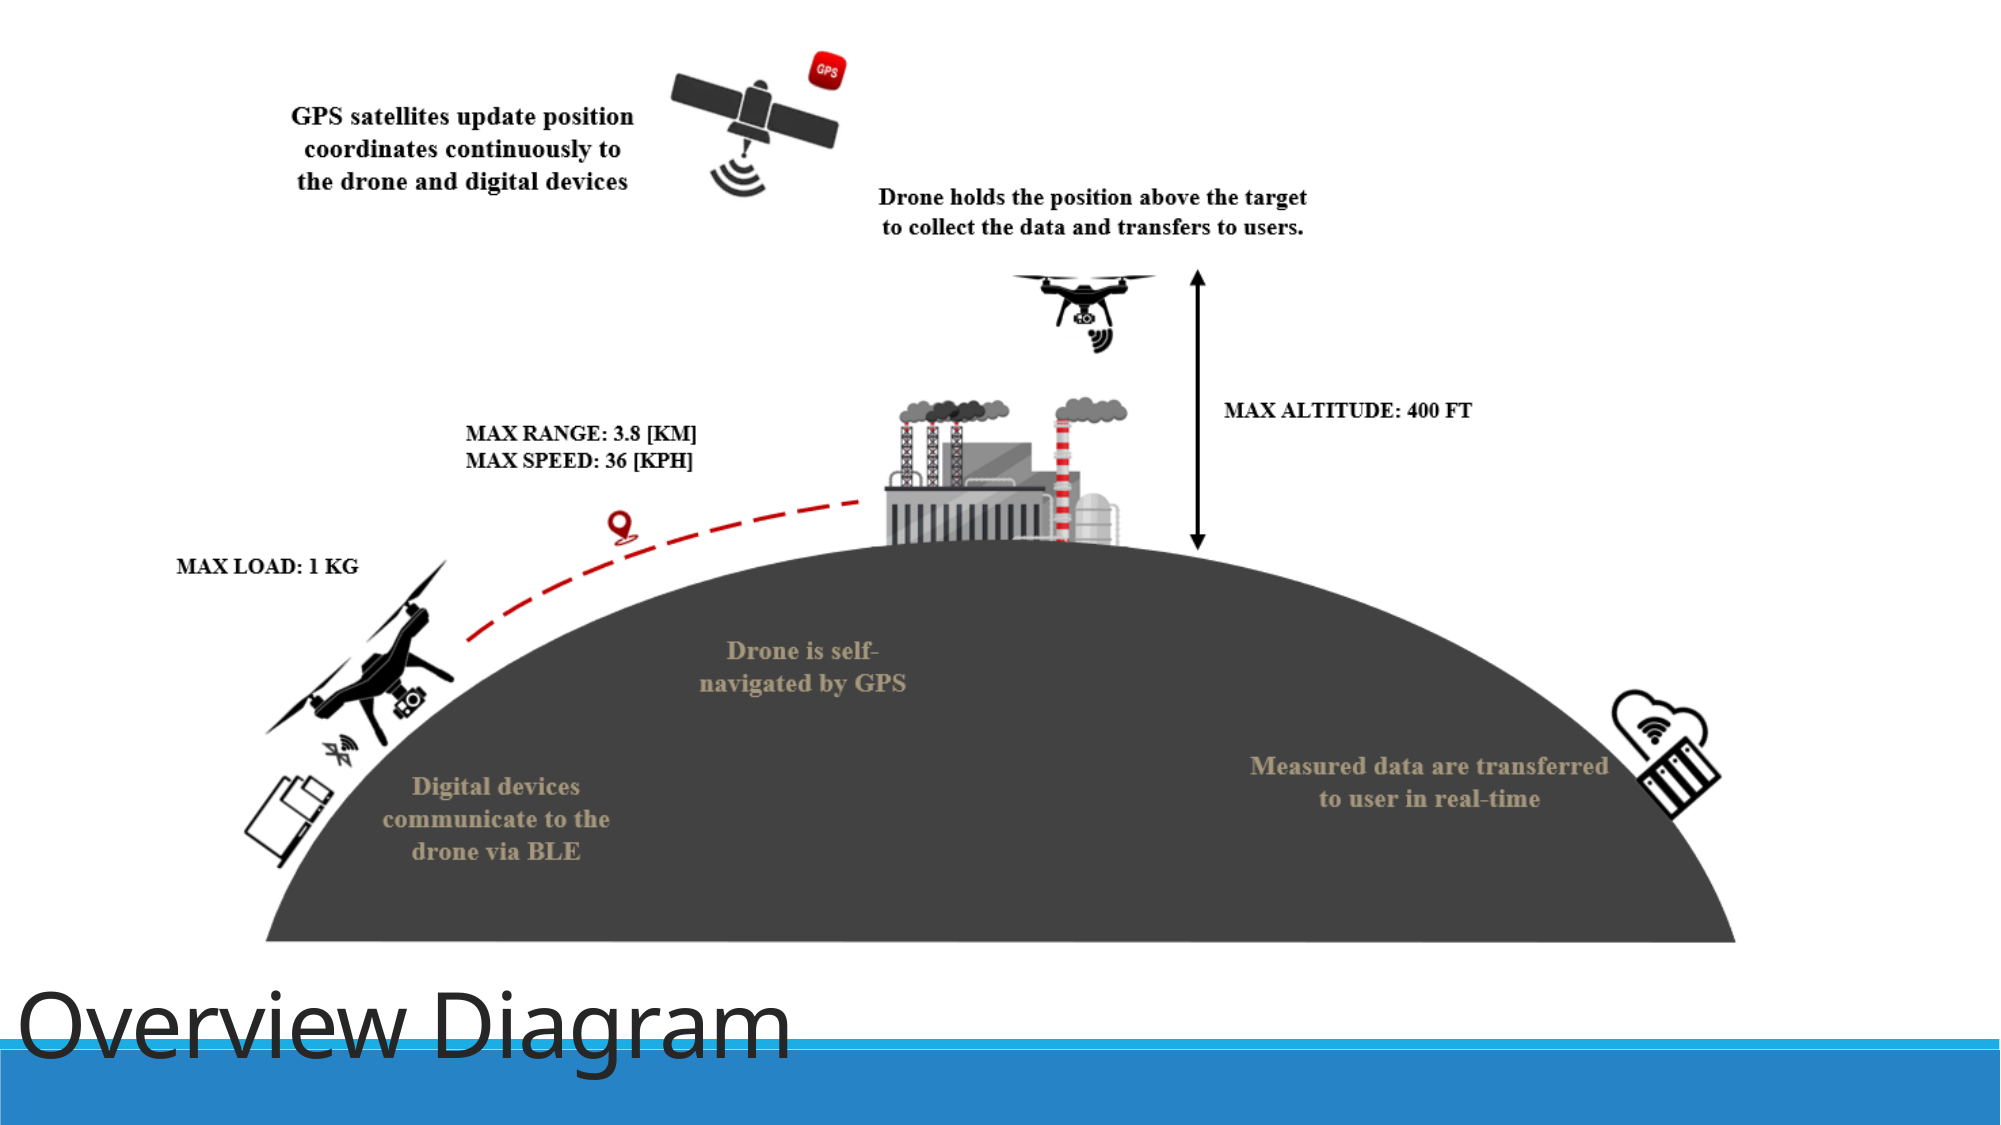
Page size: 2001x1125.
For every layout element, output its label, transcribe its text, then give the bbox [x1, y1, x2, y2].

text_box Overview Diagram [0, 976, 1031, 1087]
picture [147, 37, 1853, 956]
